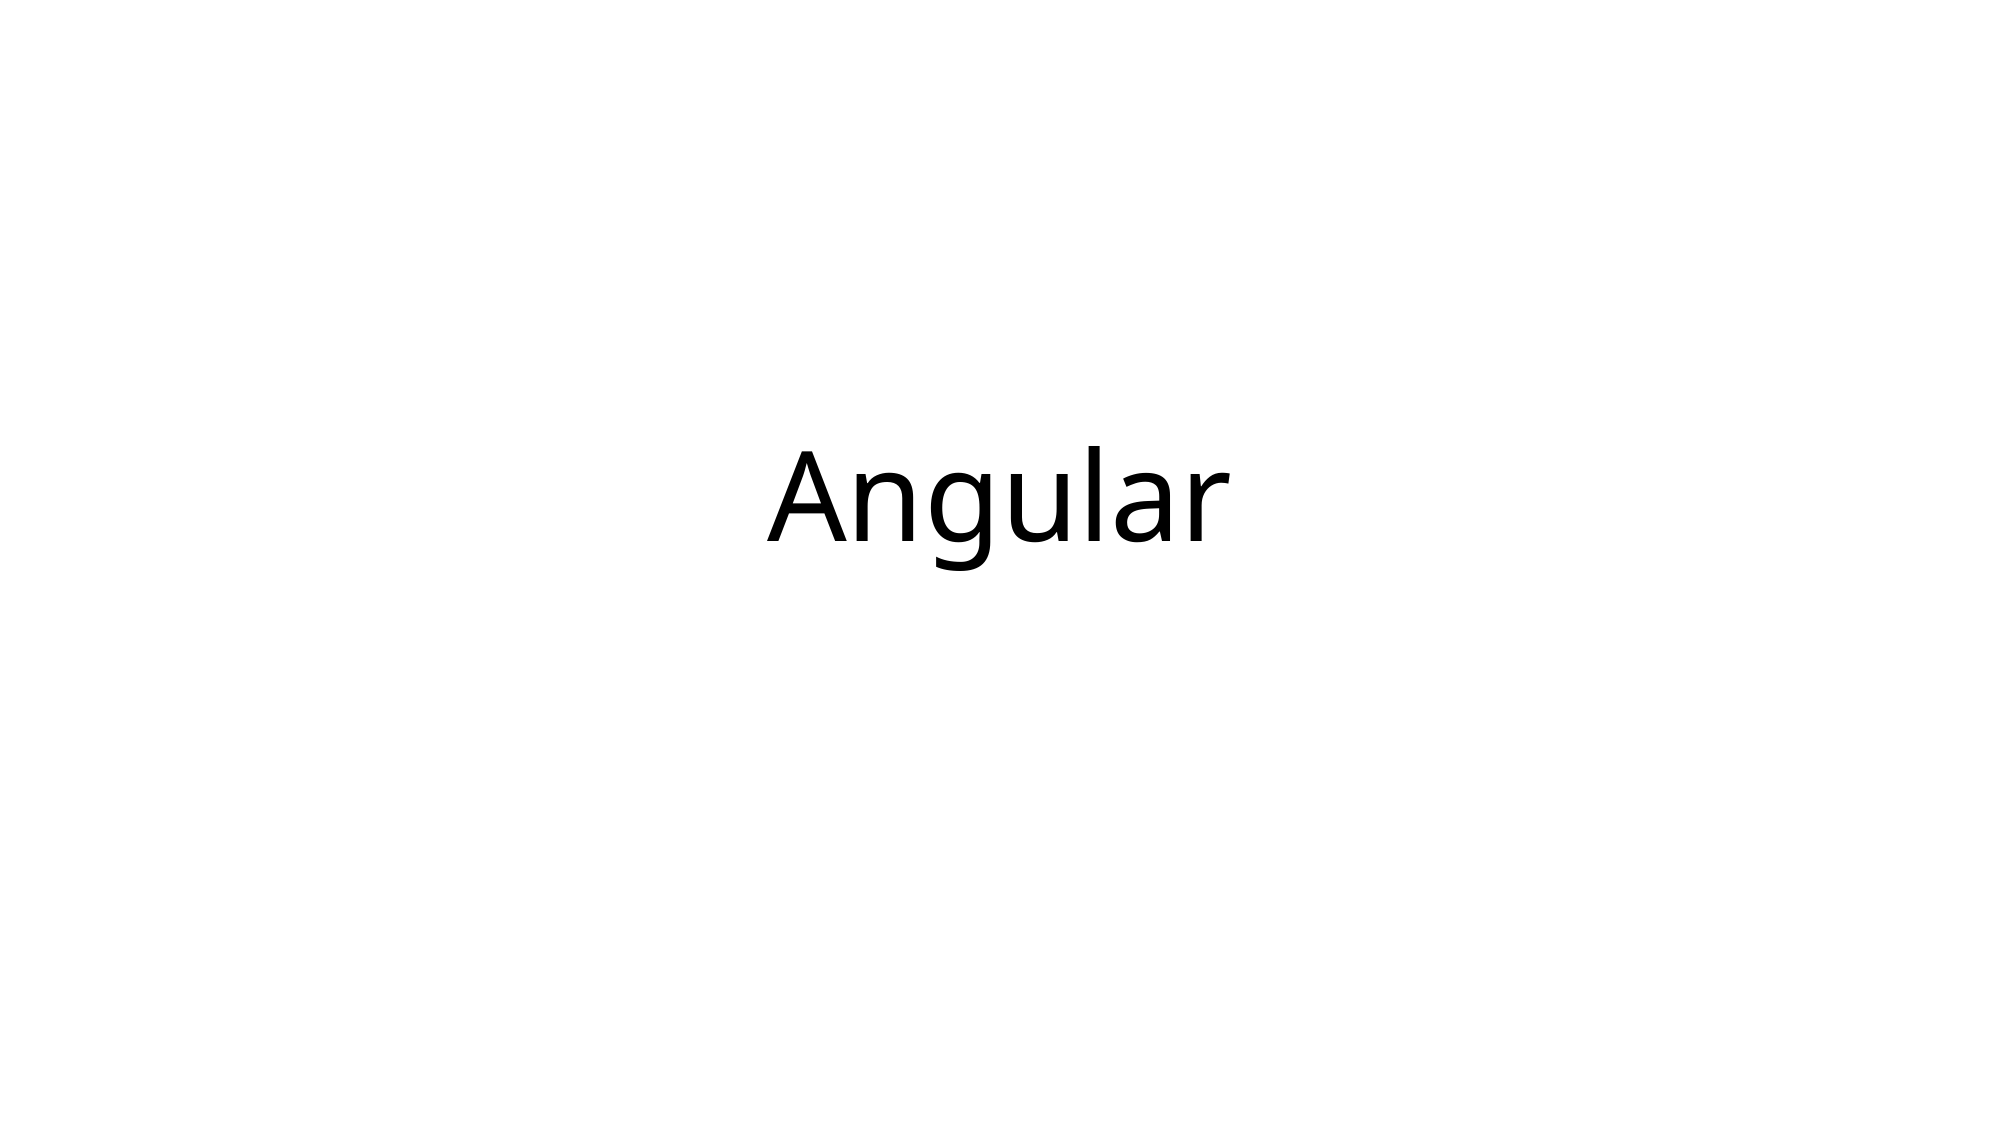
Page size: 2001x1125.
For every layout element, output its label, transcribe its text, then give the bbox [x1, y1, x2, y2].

title Angular [249, 184, 1750, 576]
